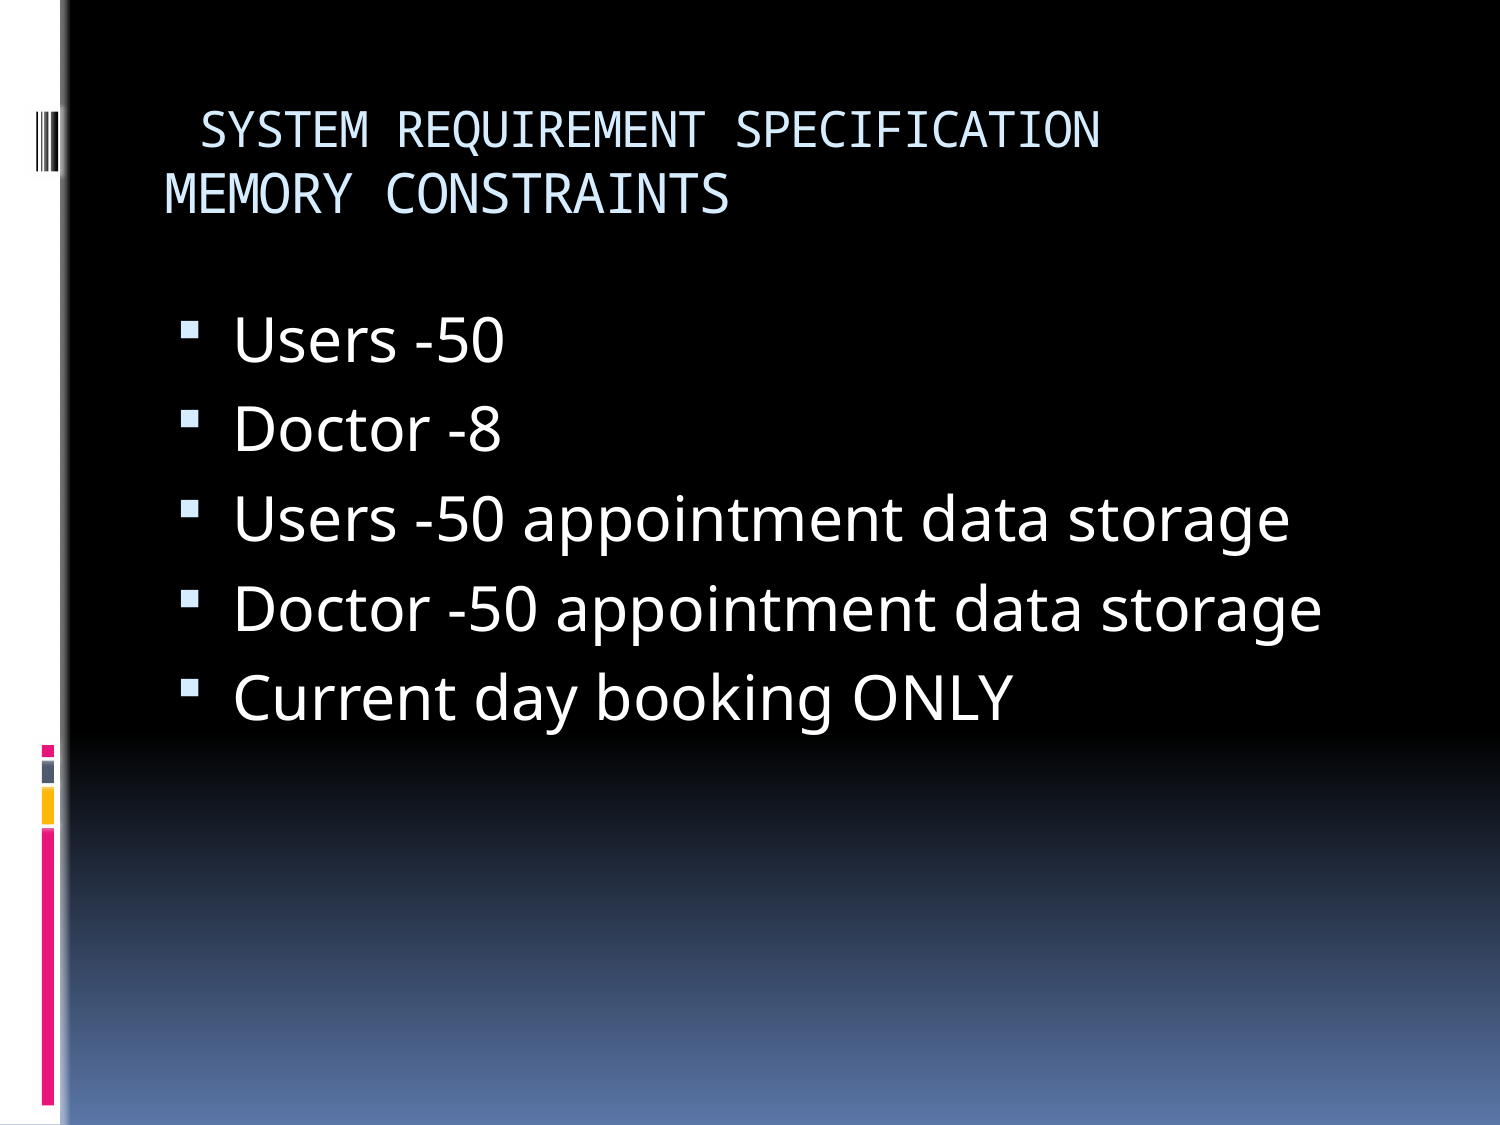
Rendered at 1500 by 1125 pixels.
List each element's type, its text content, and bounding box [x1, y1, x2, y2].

title SYSTEM REQUIREMENT SPECIFICATION MEMORY CONSTRAINTS [150, 83, 1425, 234]
list Users -50 Doctor -8 Users -50 appointment data storage Doctor -50 appointment data storage Current day booking ONLY [150, 292, 1425, 1043]
